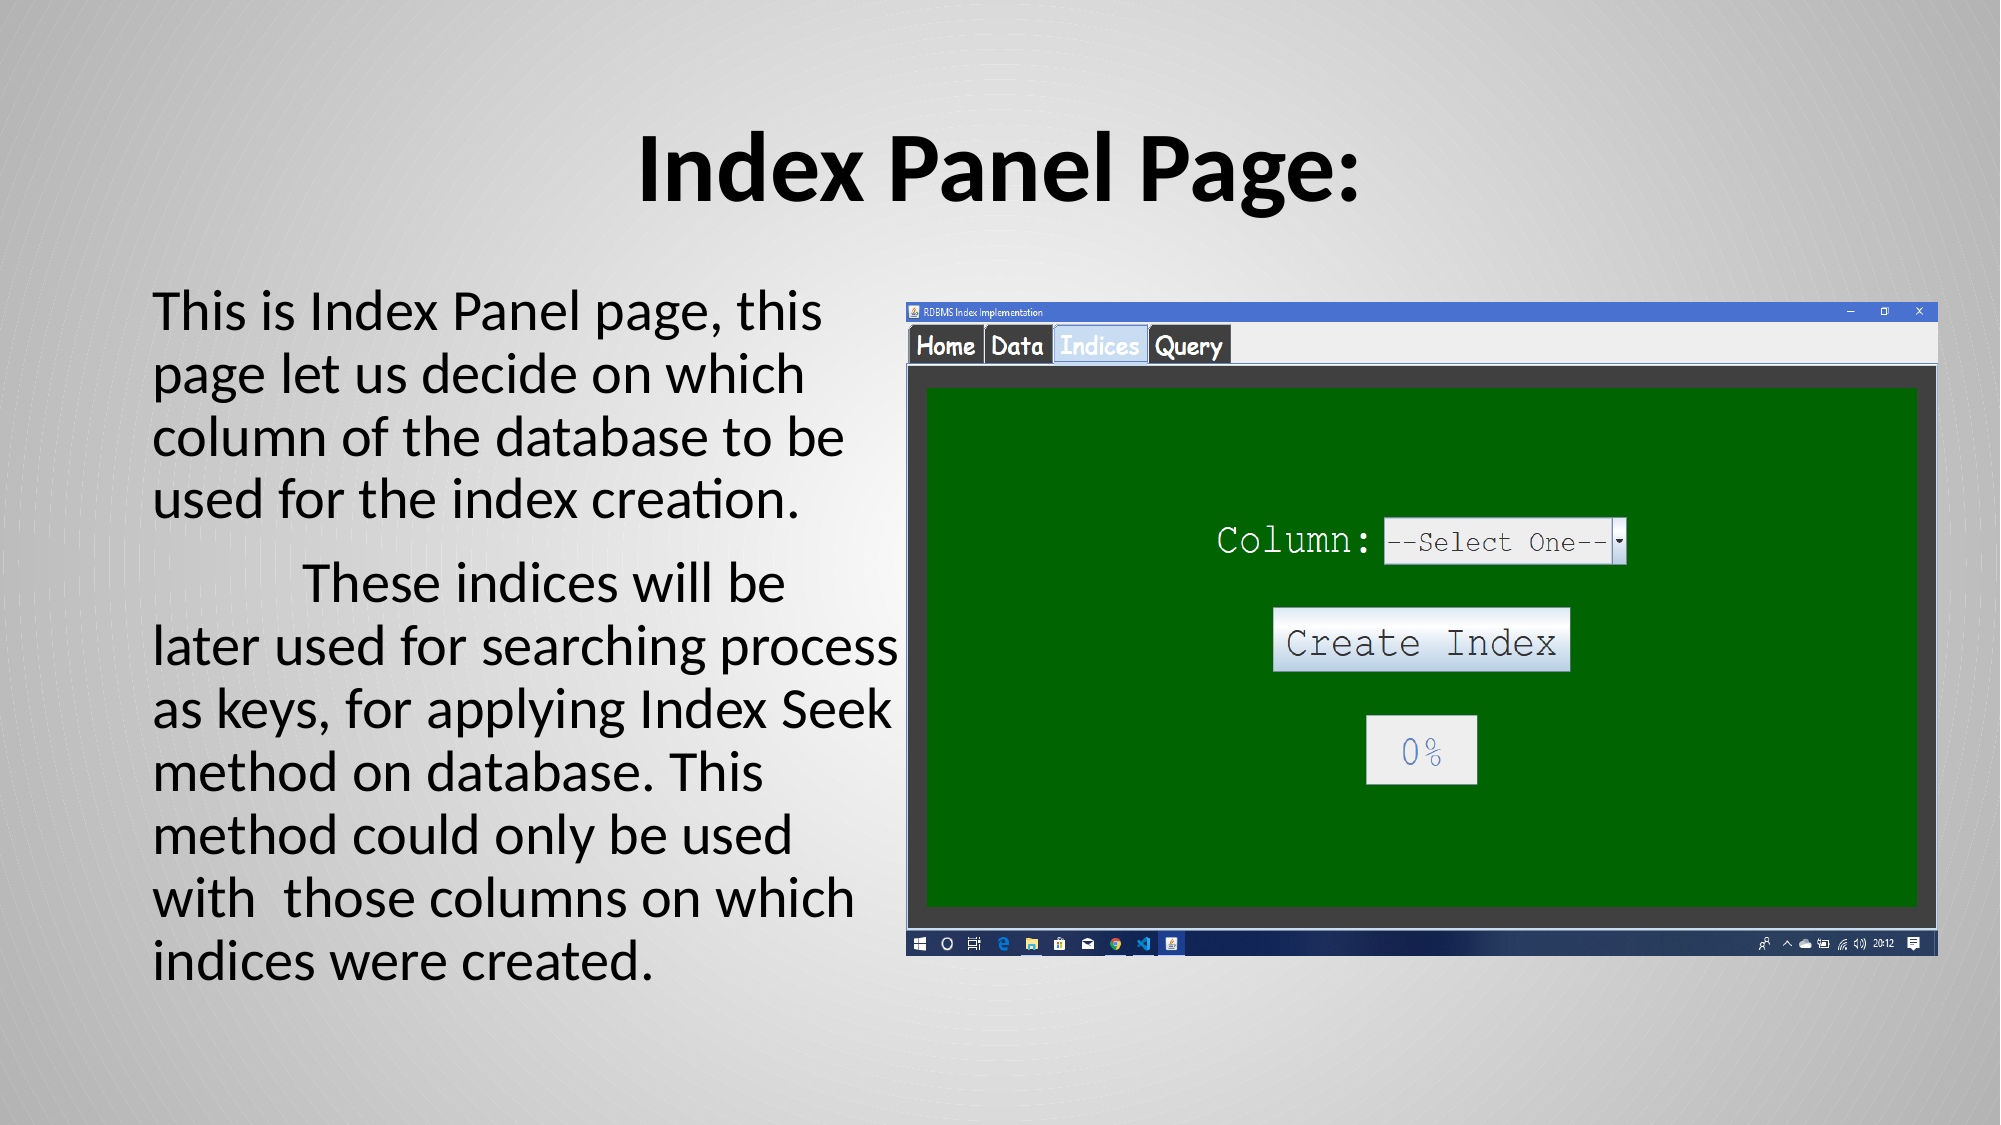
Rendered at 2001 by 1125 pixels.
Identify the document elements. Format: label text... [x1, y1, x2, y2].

title Index Panel Page: [137, 59, 1863, 278]
list This is Index Panel page, this page let us decide on which column of the database to be used for the index creation. These indices will be later used for searching process as keys, for applying Index Seek method on database. This method could only be used with those columns on which indices were created. [137, 272, 919, 987]
picture [906, 302, 1938, 957]
